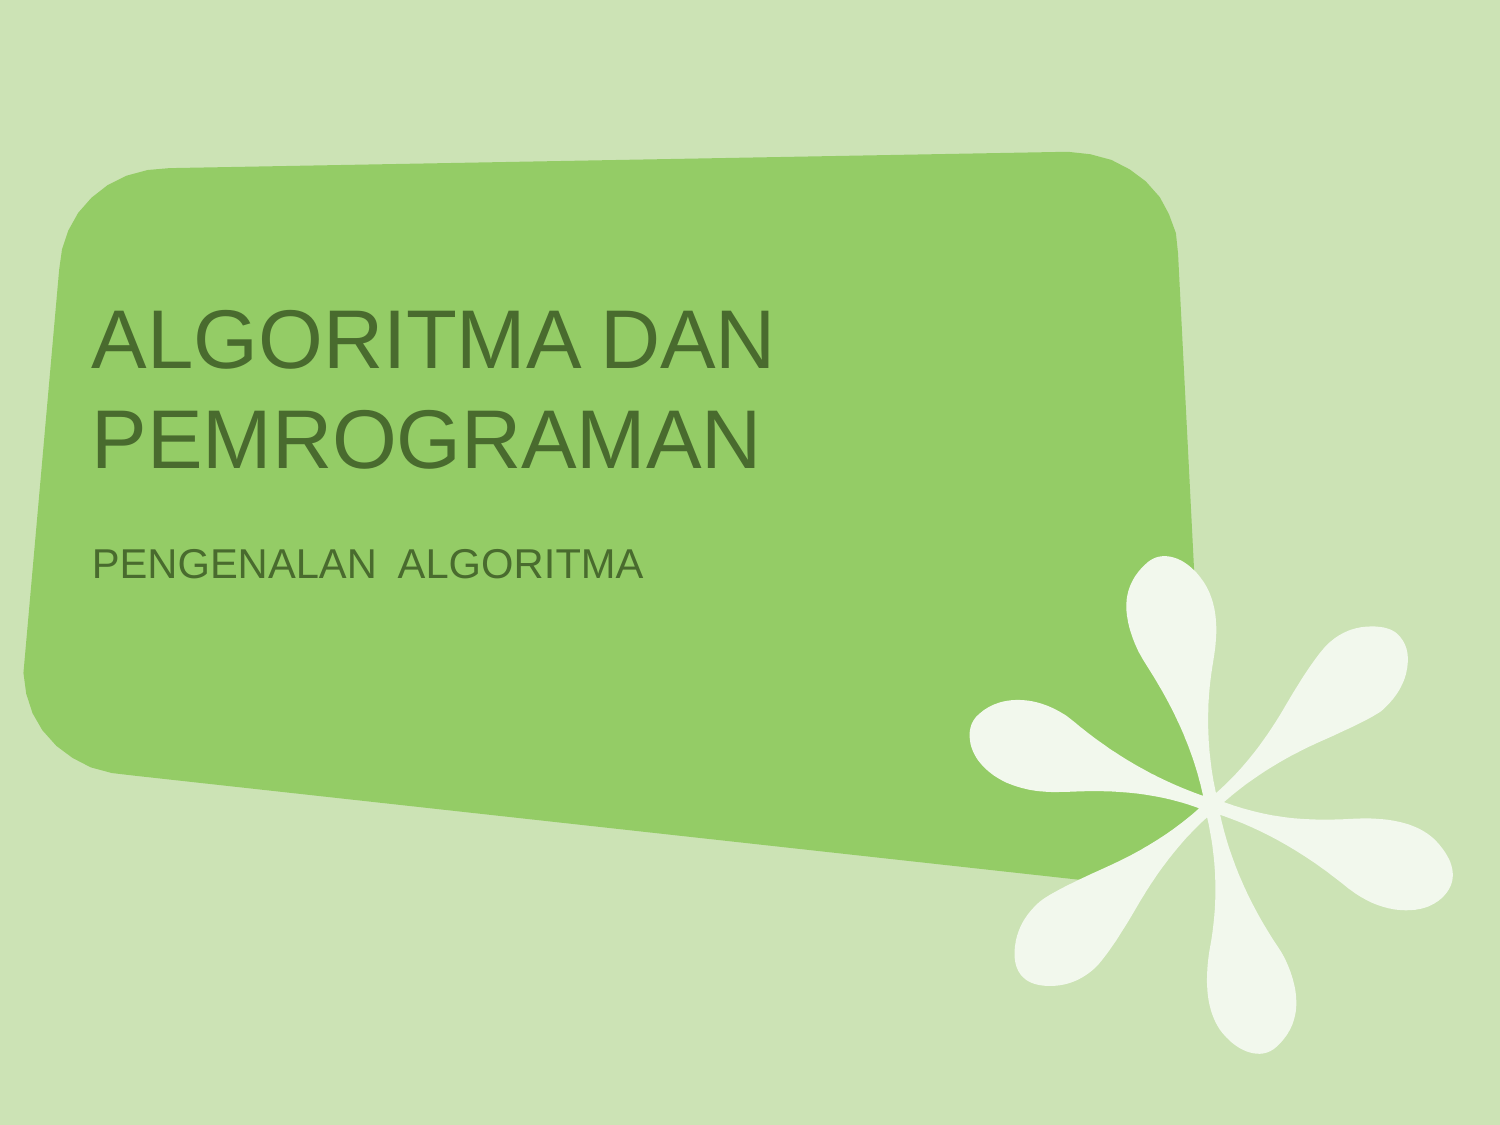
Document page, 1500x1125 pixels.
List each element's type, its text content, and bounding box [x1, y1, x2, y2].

subtitle PENGENALAN ALGORITMA [76, 528, 816, 817]
title ALGORITMA DAN PEMROGRAMAN [76, 248, 1223, 522]
